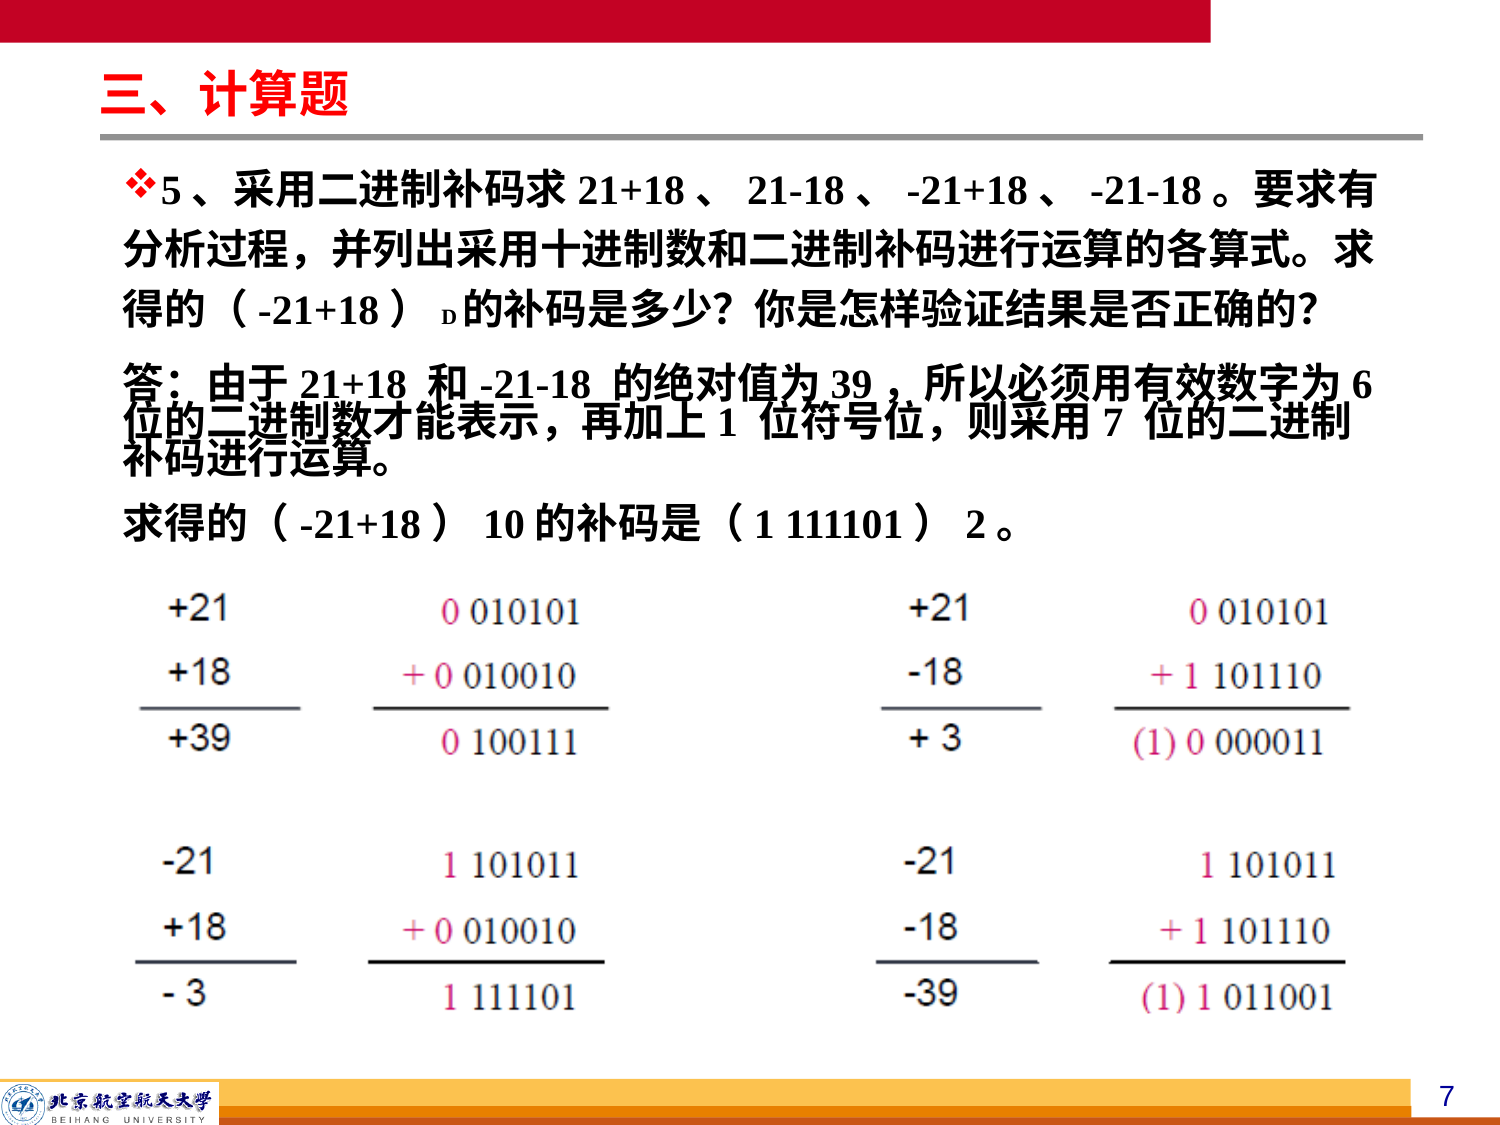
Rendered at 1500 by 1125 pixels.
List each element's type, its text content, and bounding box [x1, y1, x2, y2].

picture [110, 566, 1389, 1035]
text_box 5、采用二进制补码求21+18、21-18、-21+18、-21-18。要求有分析过程，并列出采用十进制数和二进制补码进行运算的各算式。求得的（-21+18）D的补码是多少？你是怎样验证结果是否正确的？ 答：由于21+18 和-21-18 的绝对值为39，所以必须用有效数字为6 位的二进制数才能表示，再加上1 位符号位，则采用7 位的二进制补码进行运算。 求得的（-21+18）10的补码是（1 111101）2。 [112, 148, 1400, 550]
picture [0, 1082, 219, 1125]
text_box 三、计算题 [88, 66, 951, 127]
